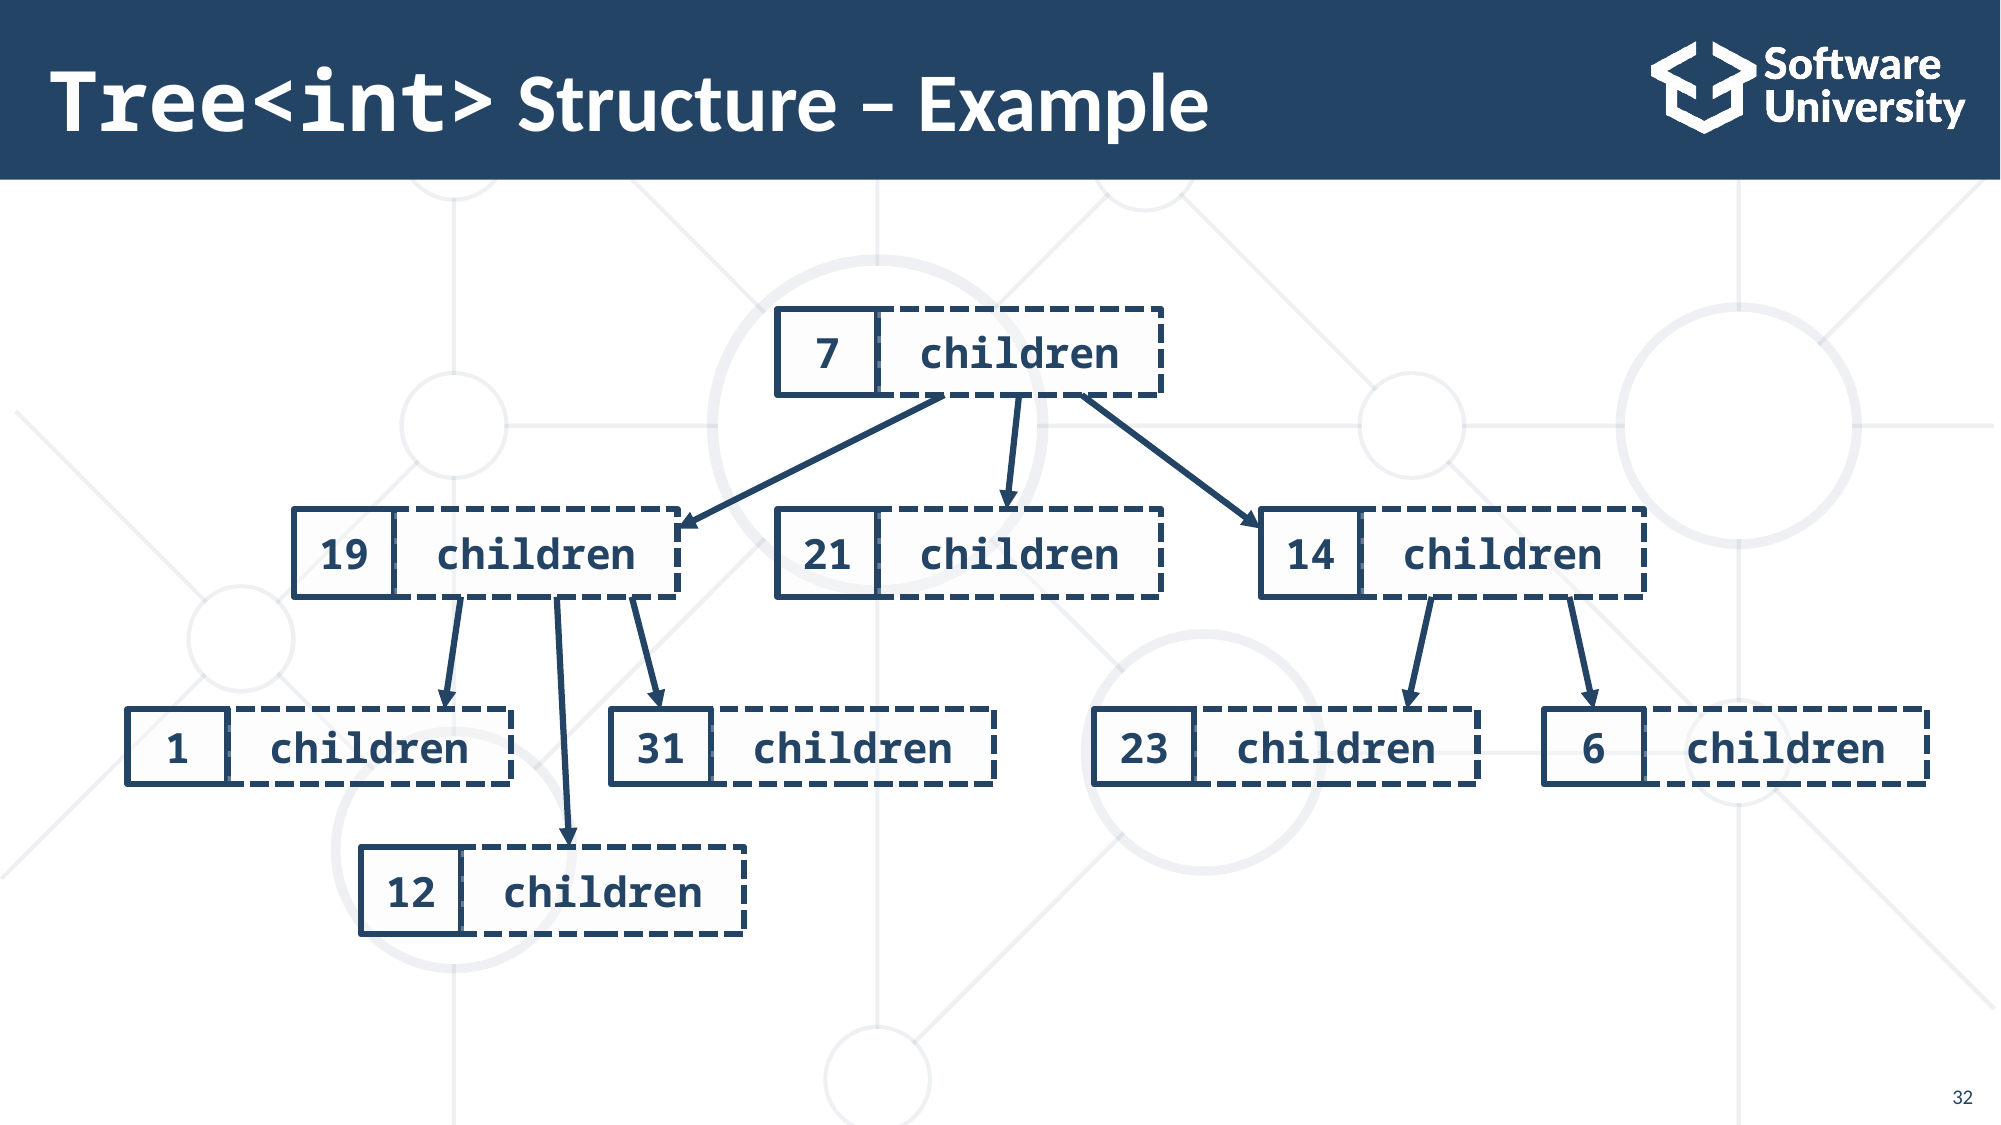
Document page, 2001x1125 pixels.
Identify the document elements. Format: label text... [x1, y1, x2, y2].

slide_number 32 [1927, 1067, 1989, 1117]
title Tree<int> Structure – Example [31, 6, 1603, 189]
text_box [127, 308, 1928, 935]
picture [1651, 41, 1966, 134]
